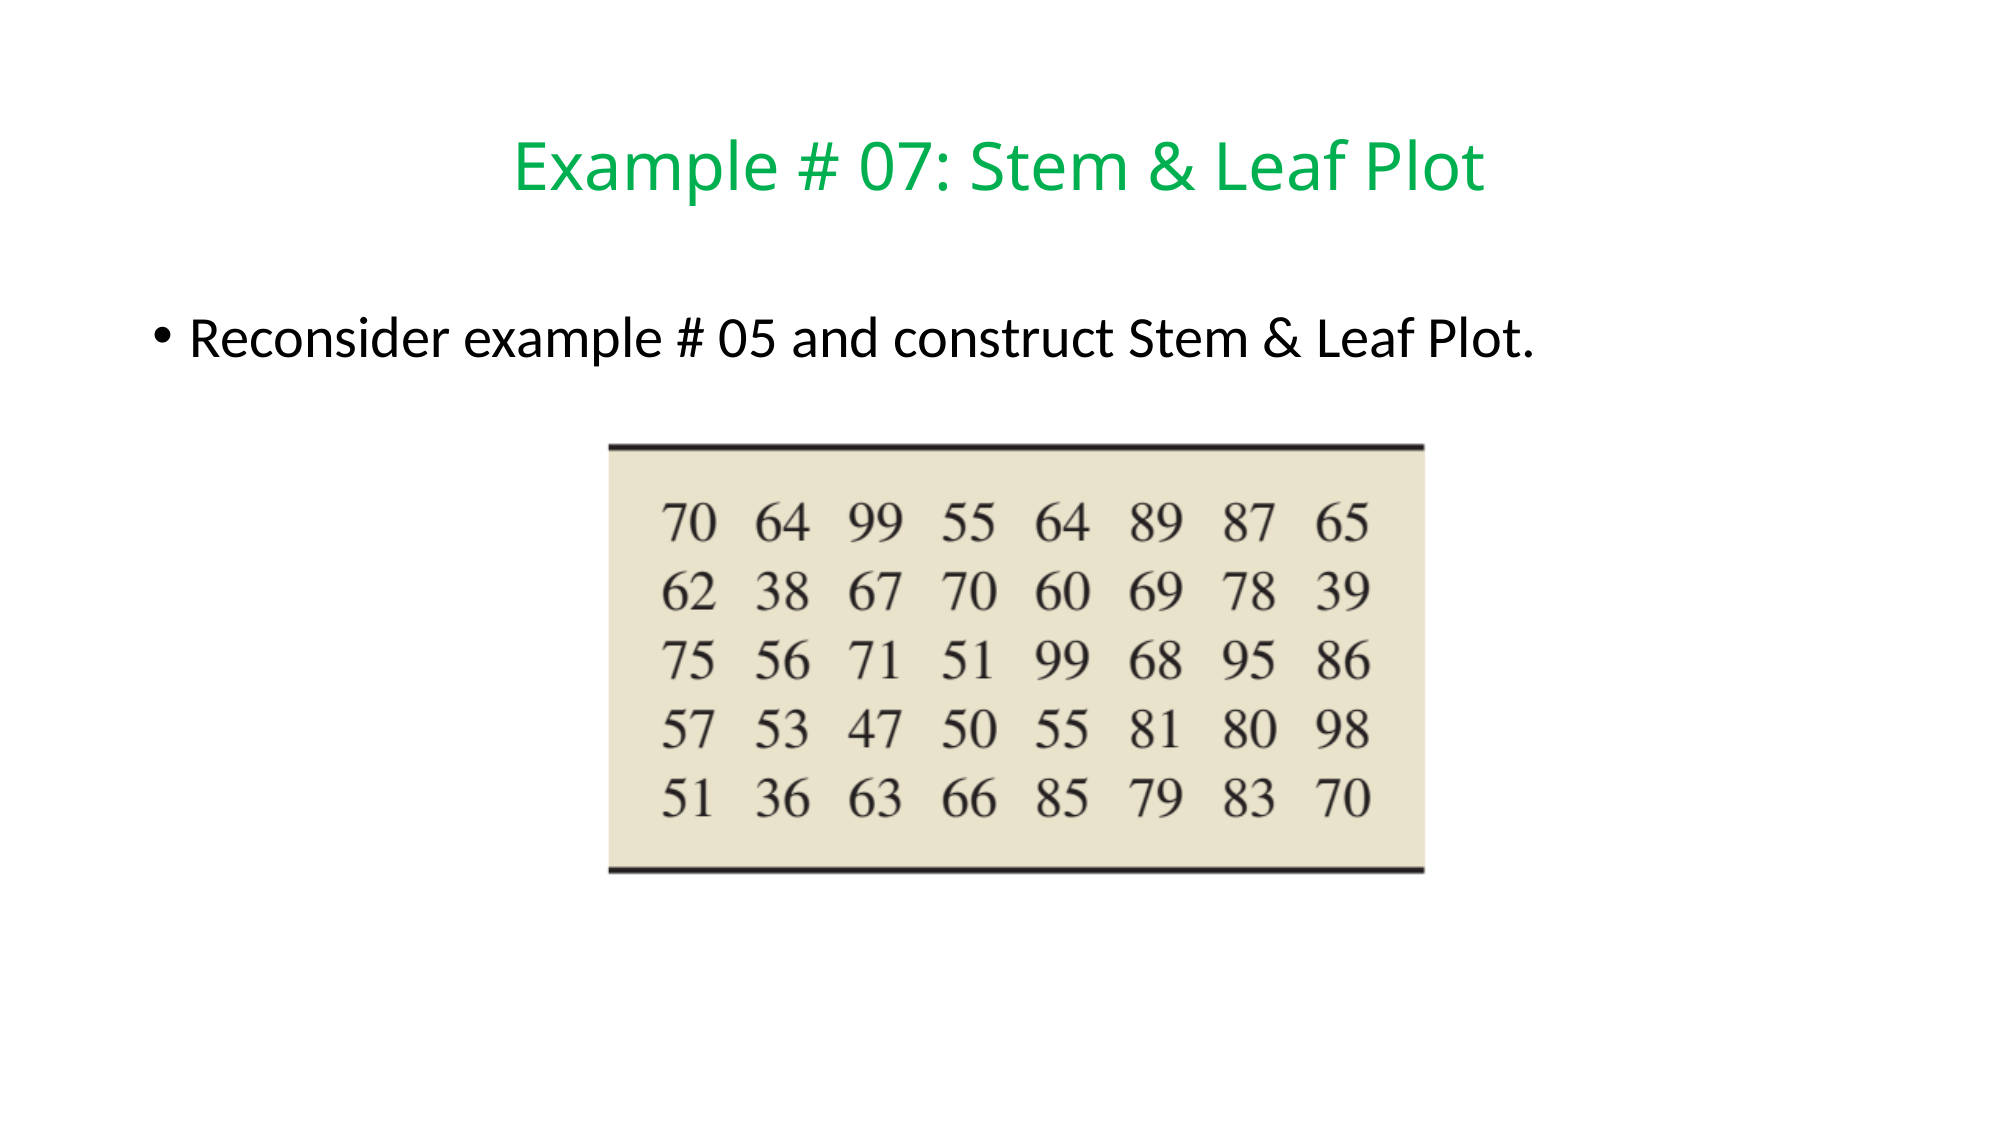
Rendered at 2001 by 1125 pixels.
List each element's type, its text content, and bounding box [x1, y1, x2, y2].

picture [559, 425, 1441, 887]
list Reconsider example # 05 and construct Stem & Leaf Plot. [137, 299, 1863, 1014]
title Example # 07: Stem & Leaf Plot [137, 59, 1863, 278]
